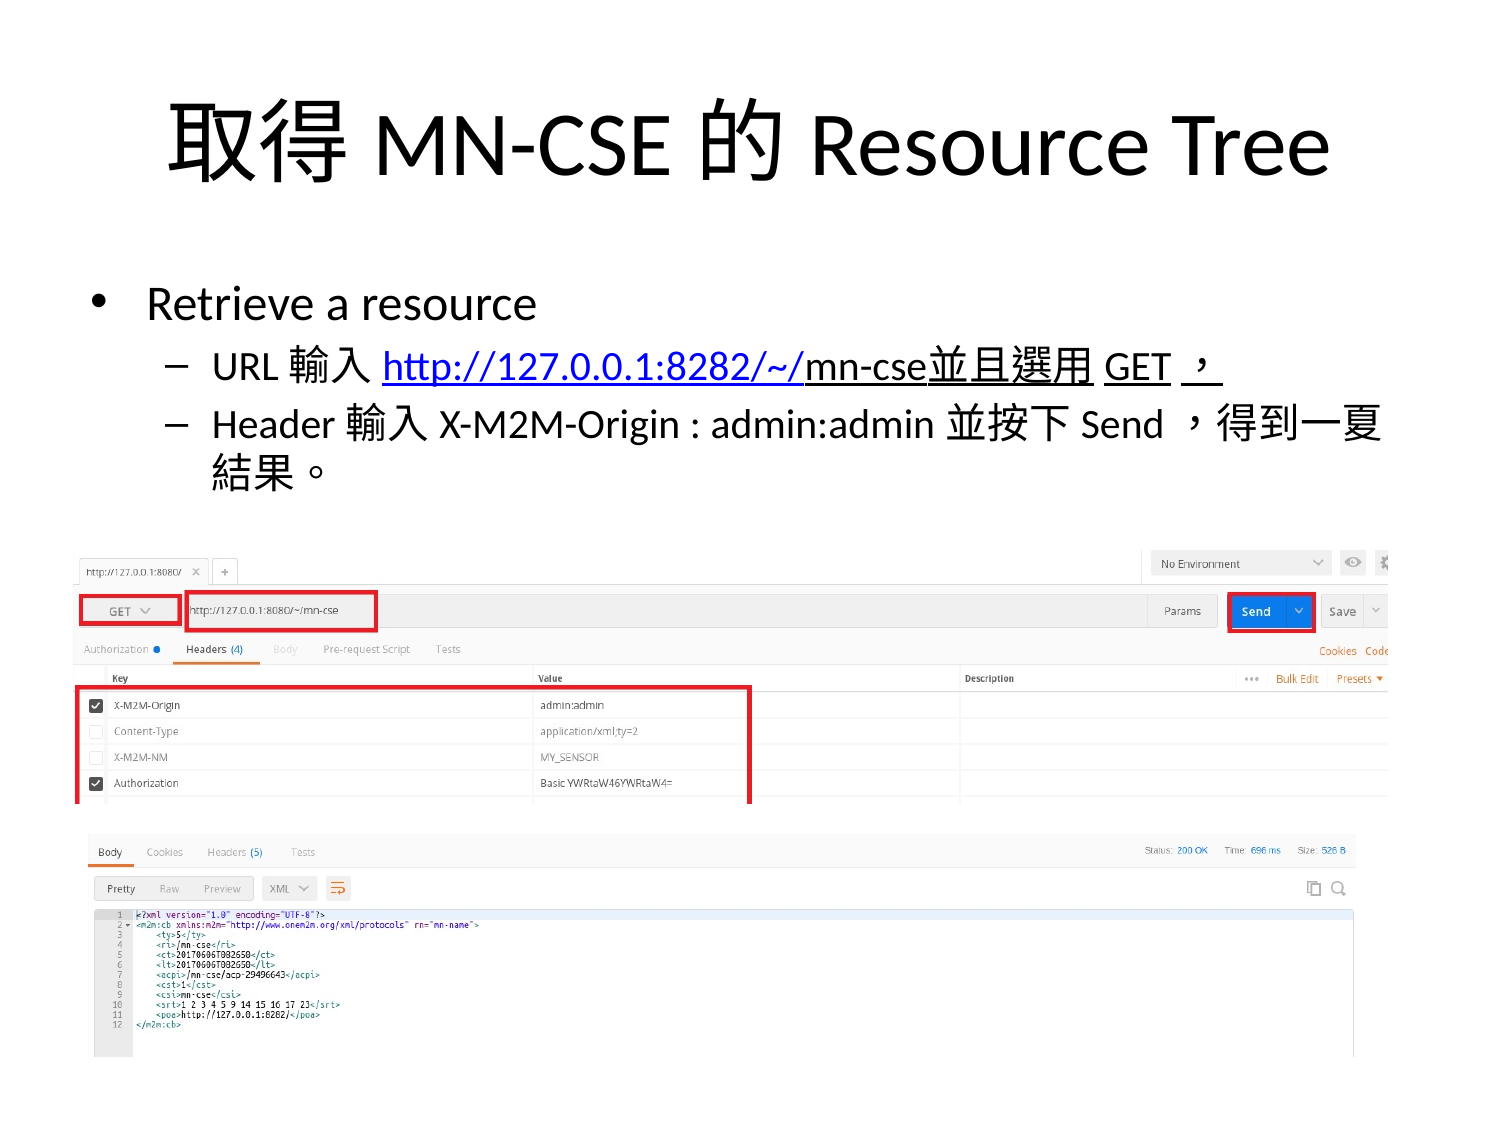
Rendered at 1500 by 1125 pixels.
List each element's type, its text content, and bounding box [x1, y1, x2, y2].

picture [73, 550, 1389, 804]
picture [88, 833, 1356, 1057]
list Retrieve a resource URL輸入http://127.0.0.1:8282/~/mn-cse並且選用GET， Header輸入X-M2M-Origin : admin:admin並按下Send，得到一夏結果。 [75, 262, 1425, 1005]
title 取得MN-CSE的Resource Tree [75, 45, 1425, 233]
